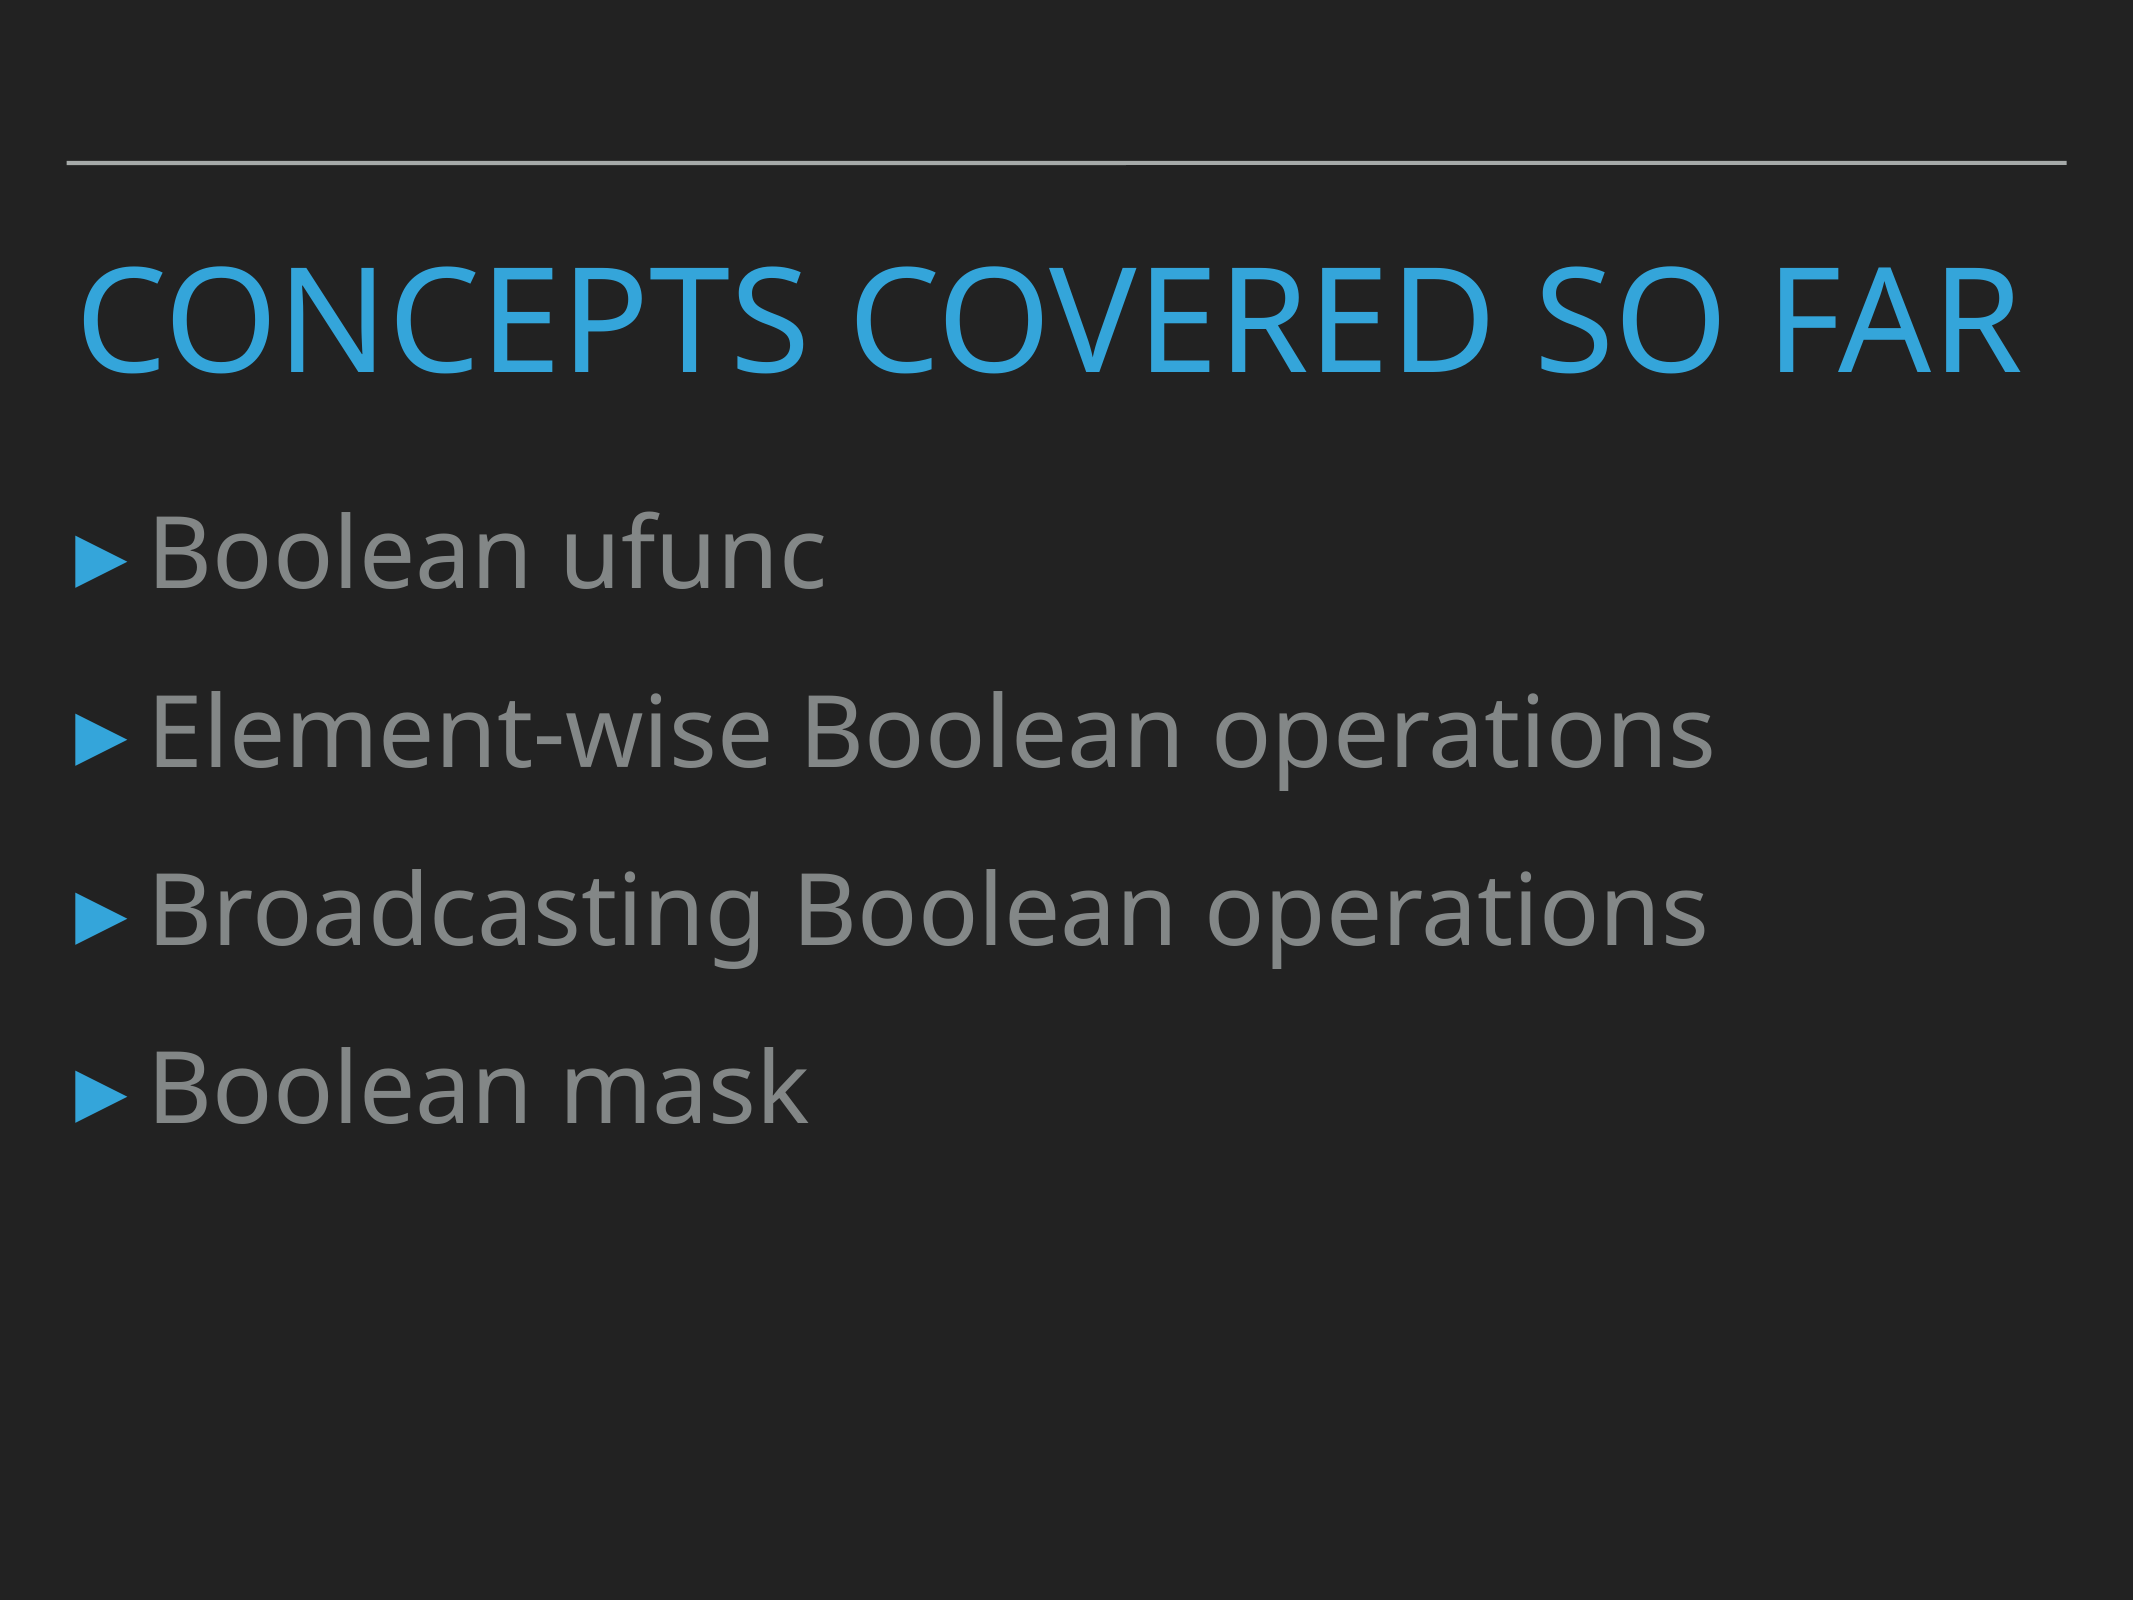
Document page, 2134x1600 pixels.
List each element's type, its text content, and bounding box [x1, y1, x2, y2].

list Boolean ufunc Element-wise Boolean operations Broadcasting Boolean operations Boolean mask [66, 479, 2068, 1484]
title Concepts covered so Far [66, 251, 2068, 477]
